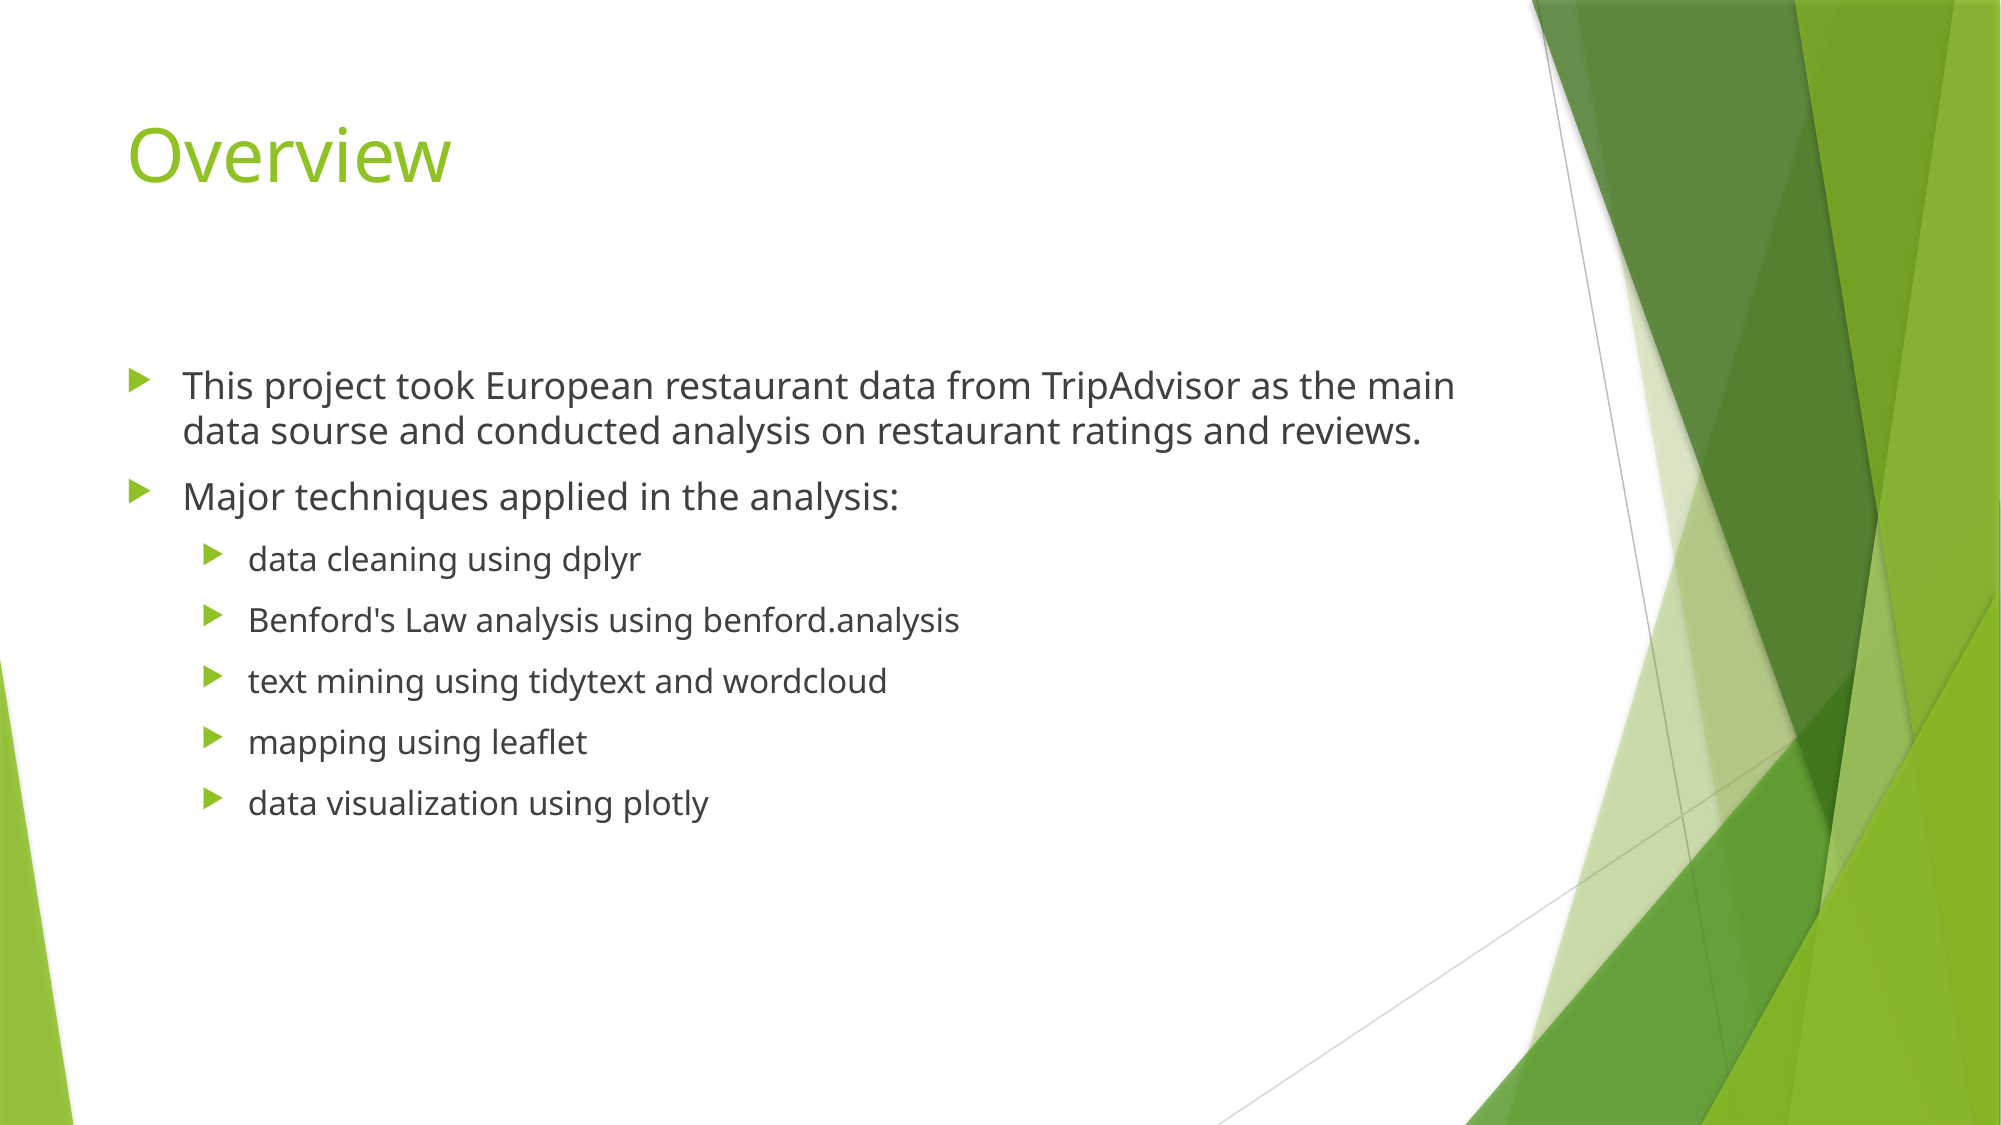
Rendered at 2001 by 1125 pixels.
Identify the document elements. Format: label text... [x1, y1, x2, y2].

list This project took European restaurant data from TripAdvisor as the main data sourse and conducted analysis on restaurant ratings and reviews. Major techniques applied in the analysis: data cleaning using dplyr Benford's Law analysis using benford.analysis text mining using tidytext and wordcloud mapping using leaflet data visualization using plotly [111, 354, 1522, 992]
title Overview [111, 99, 1522, 317]
